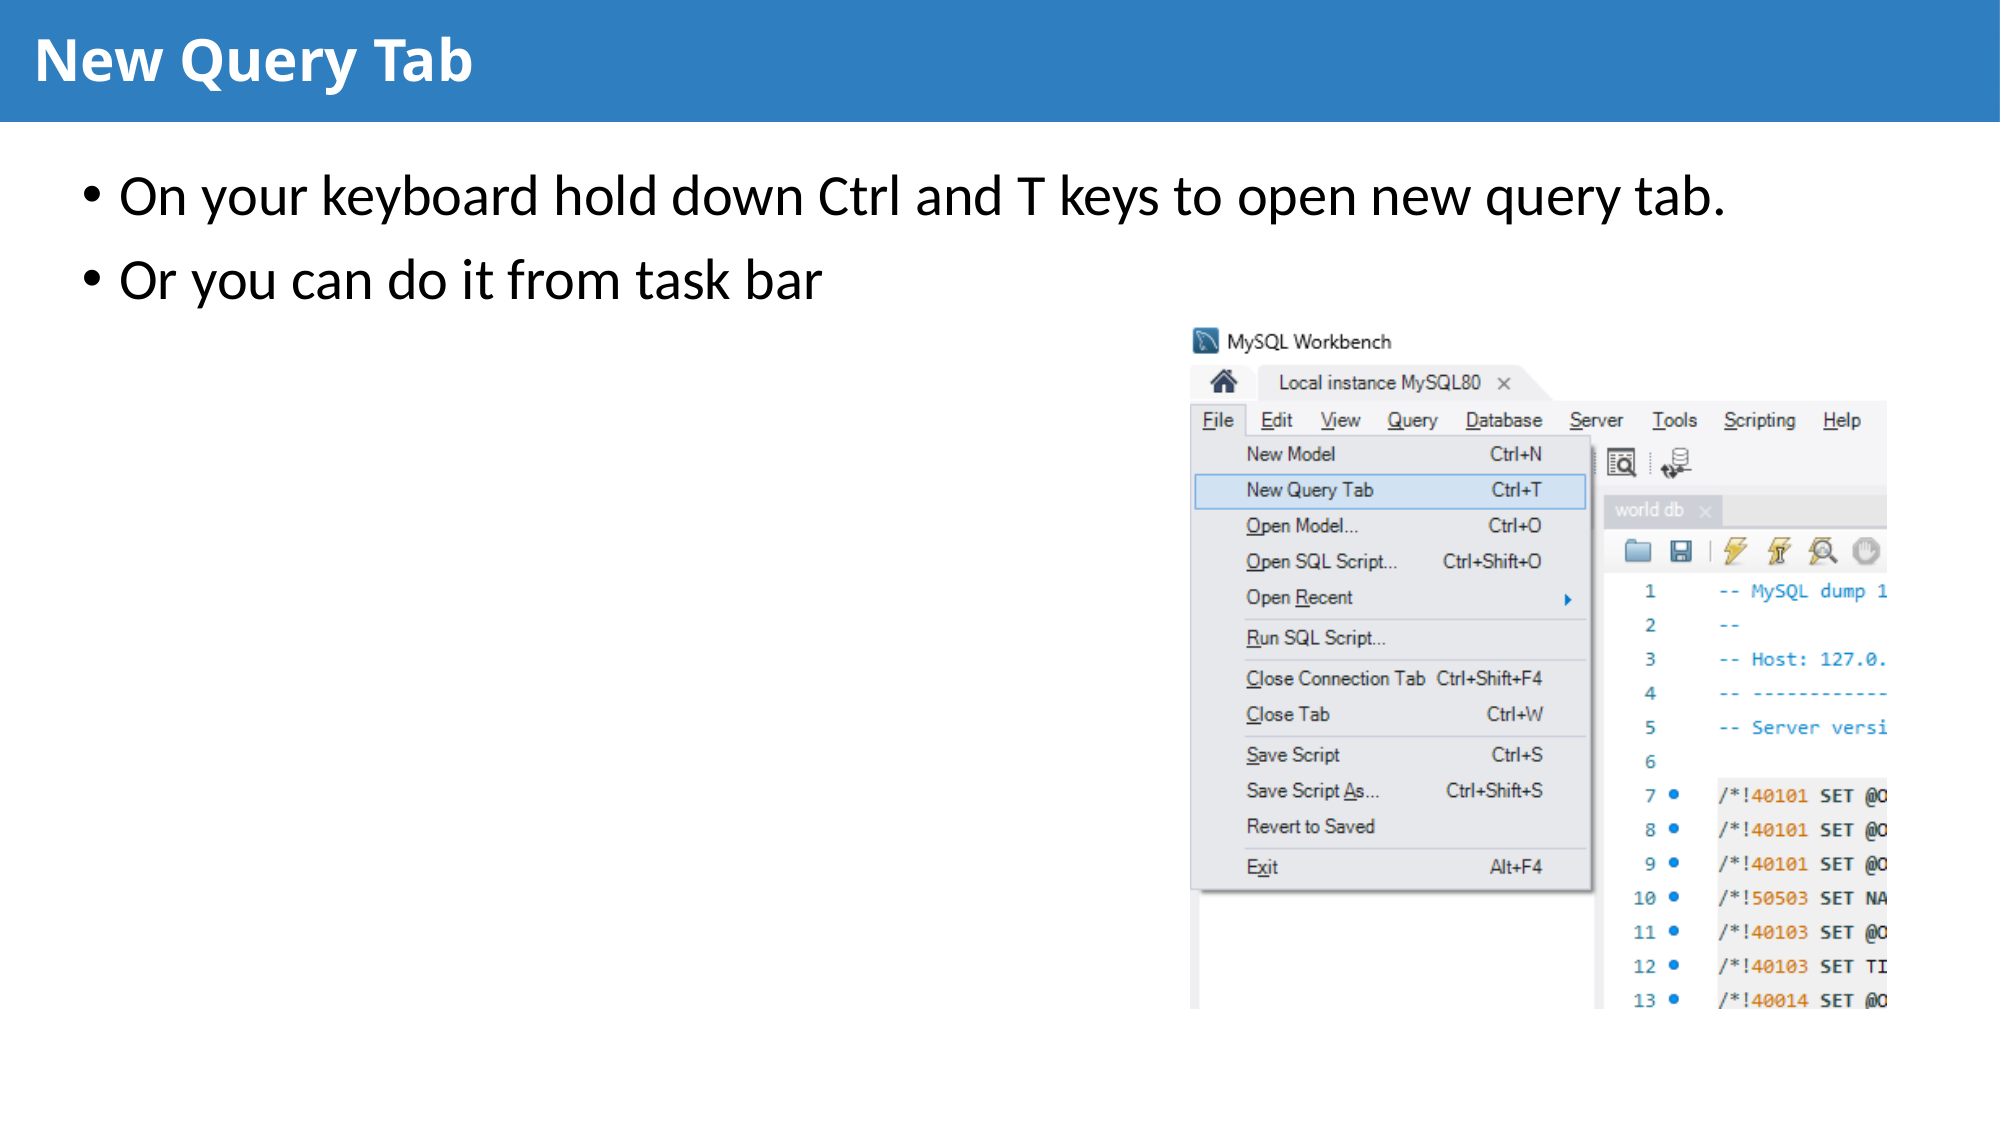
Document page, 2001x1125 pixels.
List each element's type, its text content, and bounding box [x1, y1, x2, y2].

picture [1189, 323, 1887, 1009]
title New Query Tab [18, 21, 1744, 105]
list On your keyboard hold down Ctrl and T keys to open new query tab. Or you can do it from task bar [66, 158, 1907, 1082]
picture [0, 0, 2000, 122]
